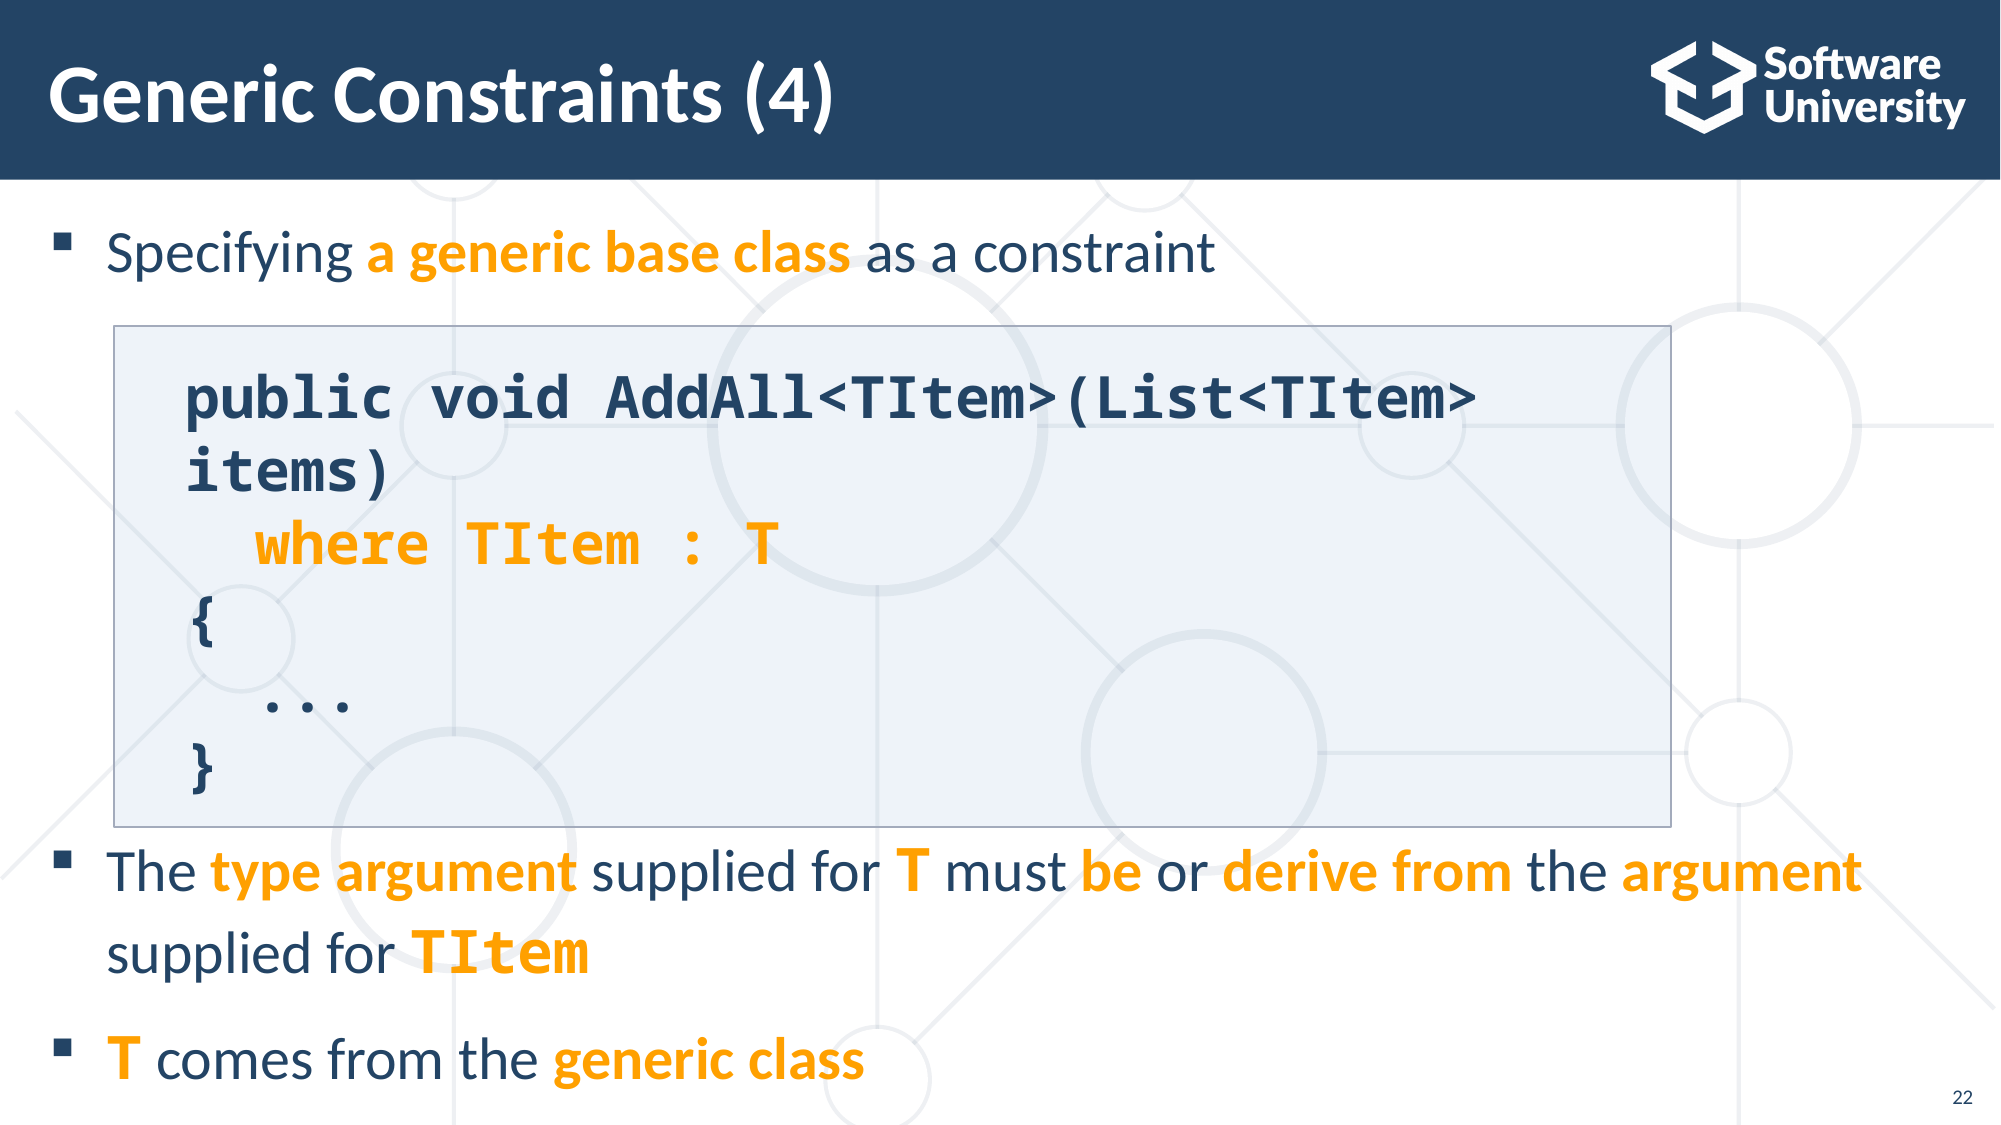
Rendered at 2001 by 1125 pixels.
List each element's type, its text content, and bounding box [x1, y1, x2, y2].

slide_number 22 [1927, 1067, 1989, 1117]
title Generic Constraints (4) [31, 16, 1625, 162]
text_box public void AddAll<TItem>(List<TItem> items) where TItem : T { ... } [114, 326, 1671, 828]
picture [1651, 41, 1966, 134]
list Specifying a generic base class as a constraint The type argument supplied for T must be or derive from the argument supplied for TItem T comes from the generic class [31, 196, 1970, 1104]
